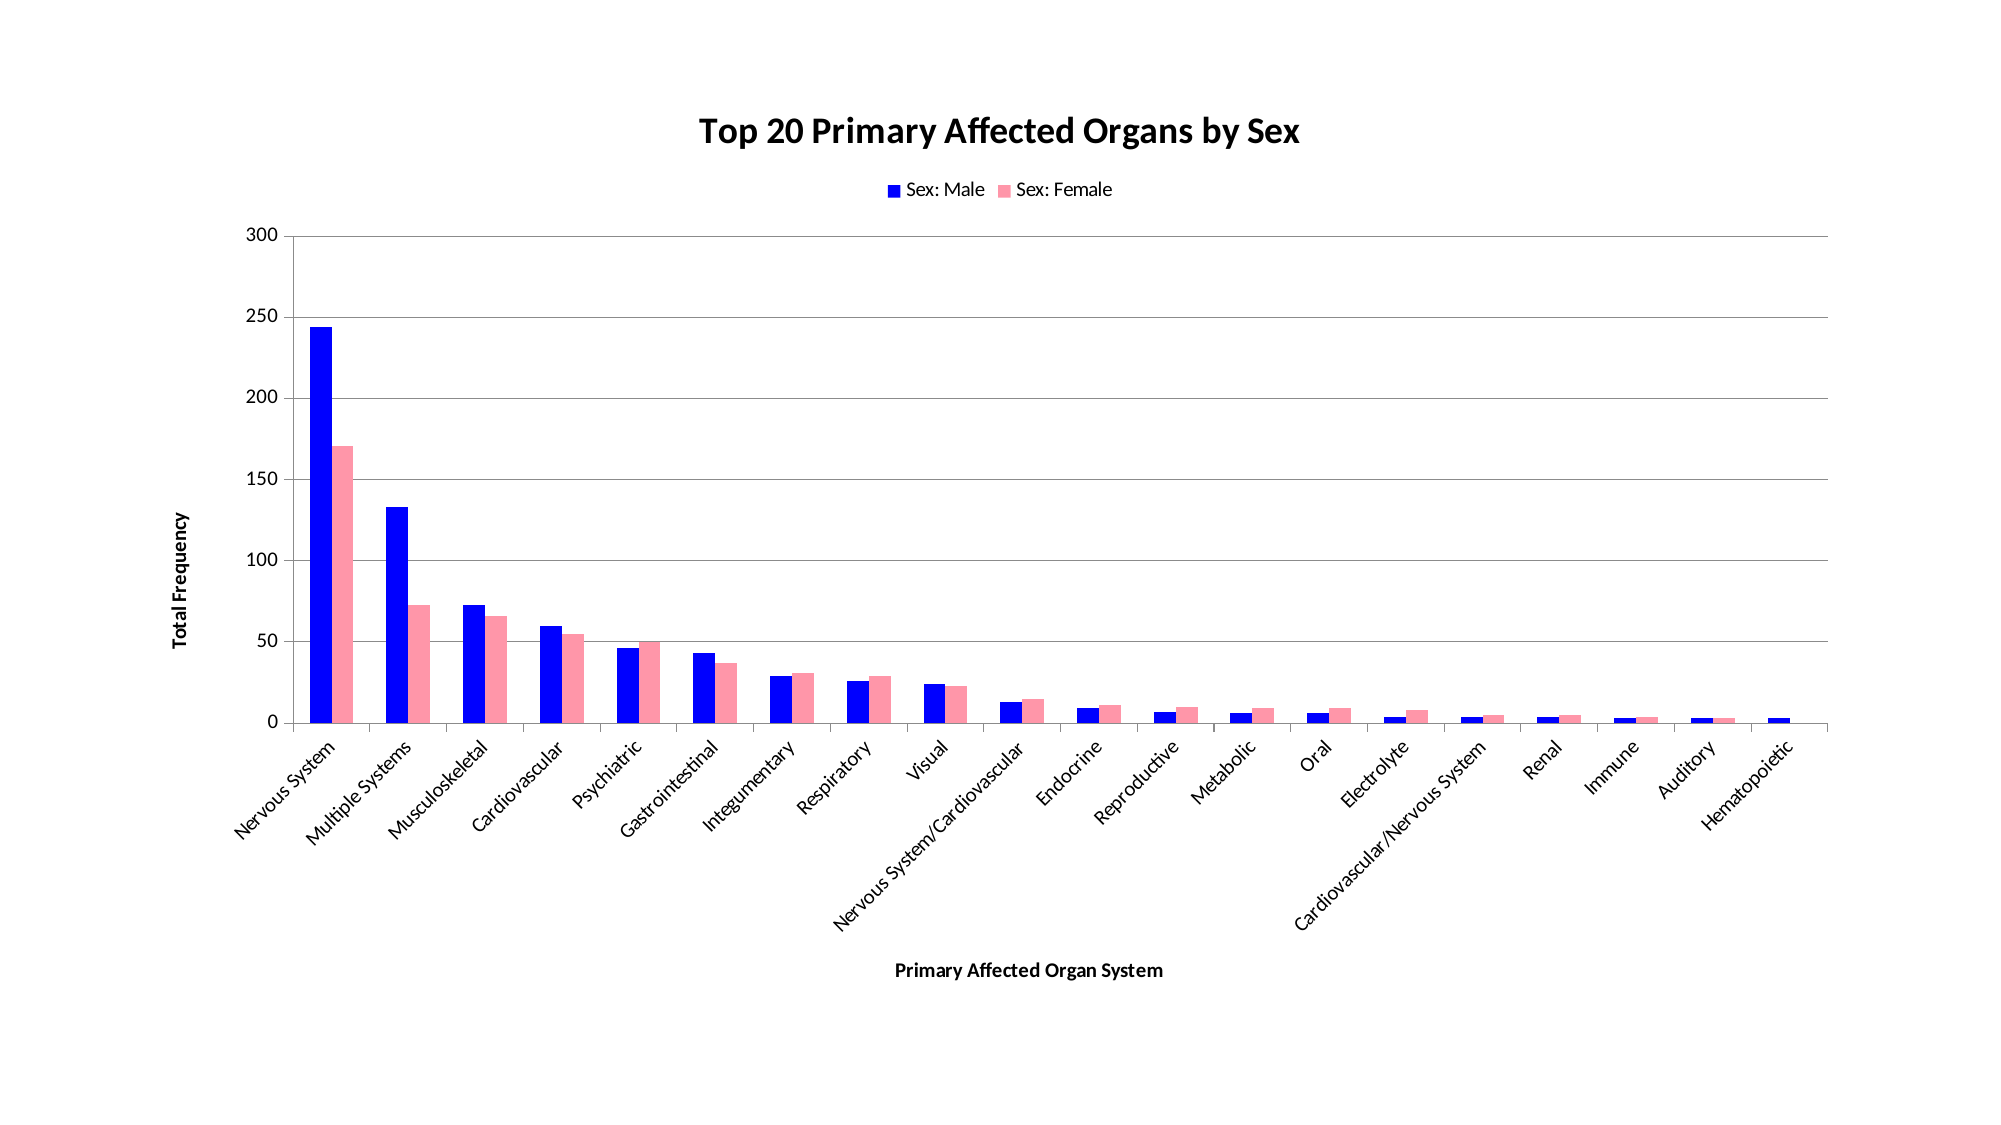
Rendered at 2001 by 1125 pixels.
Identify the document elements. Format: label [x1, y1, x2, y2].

chart [137, 77, 1863, 1014]
